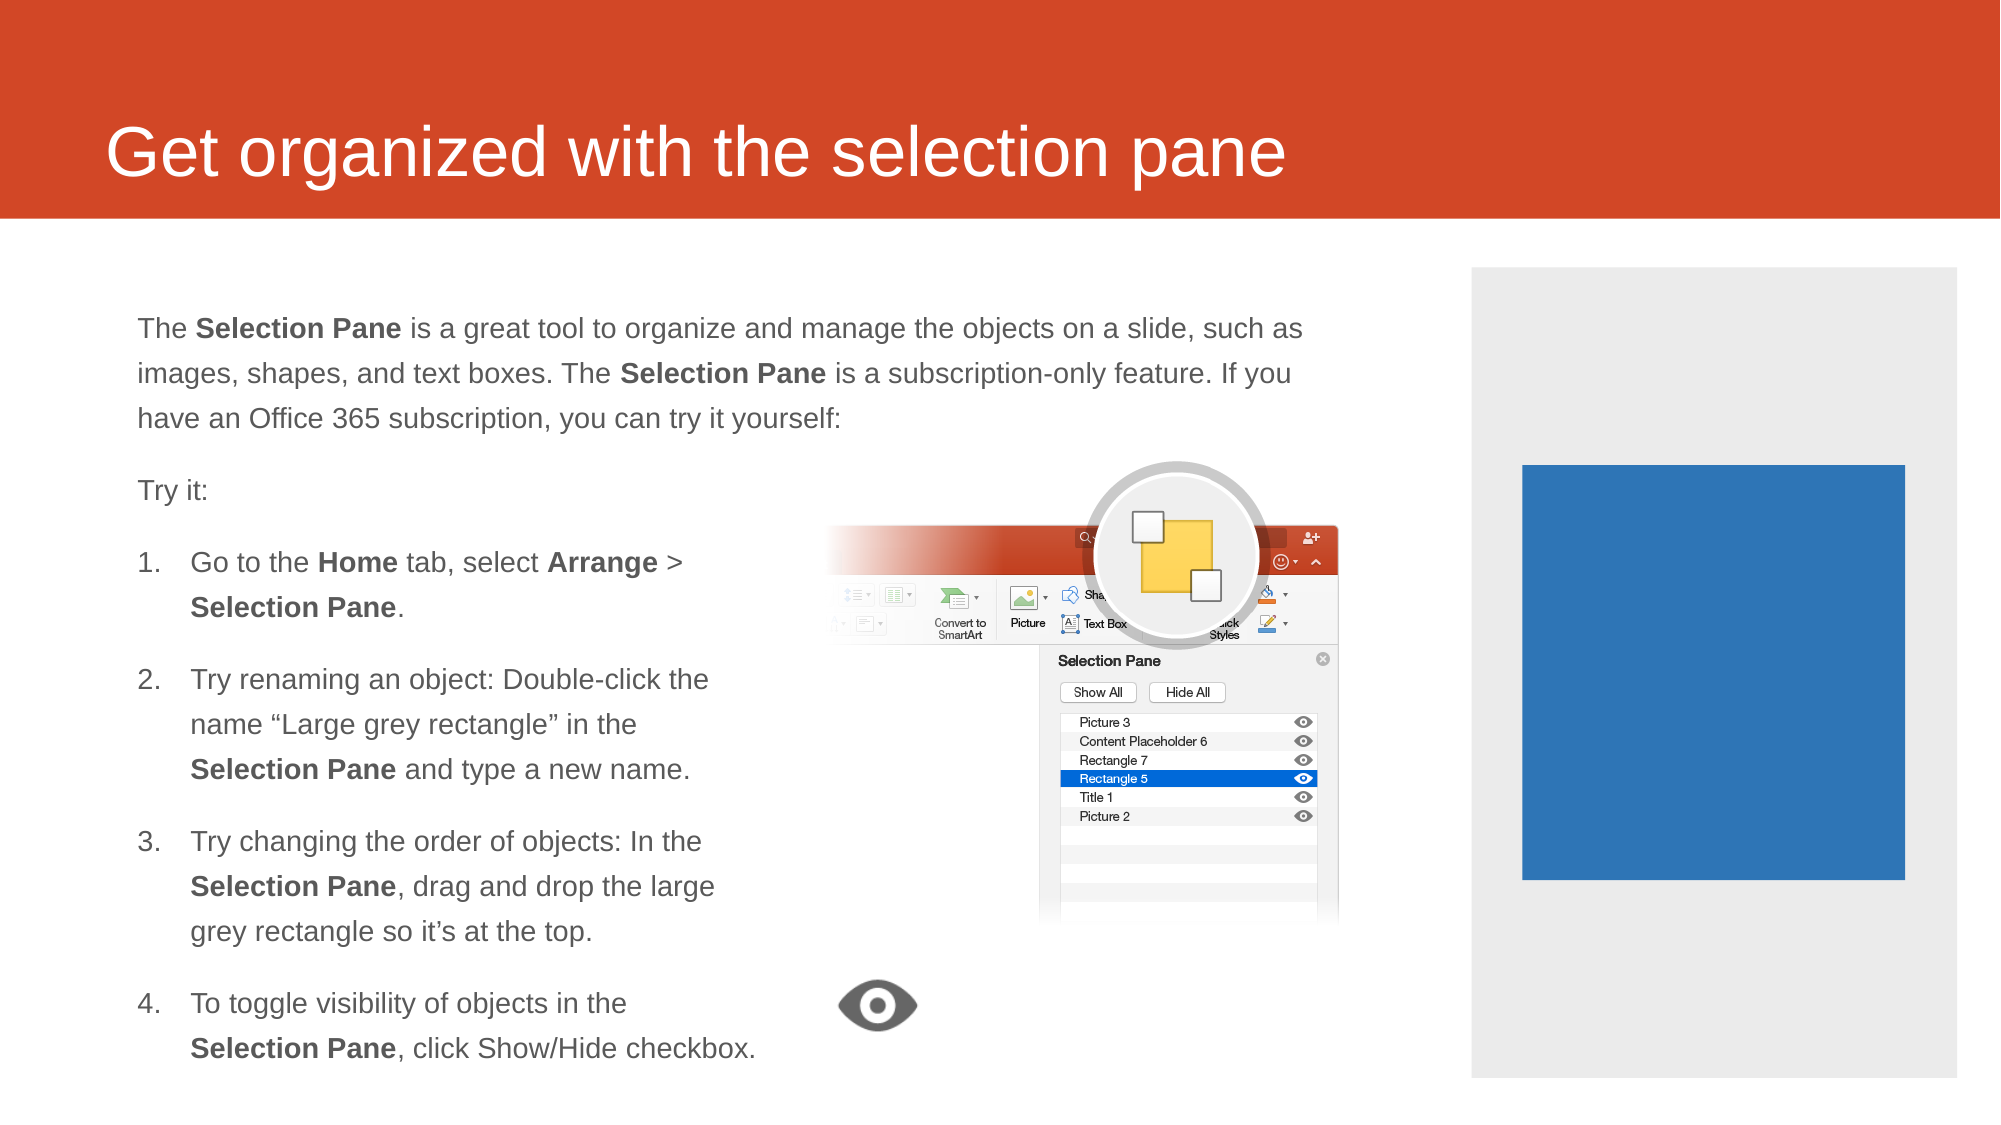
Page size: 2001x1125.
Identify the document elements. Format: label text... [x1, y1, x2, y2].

text_box [1521, 464, 1906, 881]
list The Selection Pane is a great tool to organize and manage the objects on a slide, such as images, shapes, and text boxes. The Selection Pane is a subscription-only feature. If you have an Office 365 subscription, you can try it yourself: Try it: Go to the Home tab, select Arrange > Selection Pane. Try renaming an object: Double-click the name “Large grey rectangle” in the Selection Pane and type a new name. Try changing the order of objects: In the Selection Pane, drag and drop the large grey rectangle so it’s at the top. To toggle visibility of objects in the Selection Pane, click Show/Hide checkbox. [137, 299, 1346, 1066]
text_box [1471, 266, 1958, 1079]
title Get organized with the selection pane [90, 0, 1854, 199]
picture [833, 975, 924, 1035]
picture [806, 449, 1346, 940]
